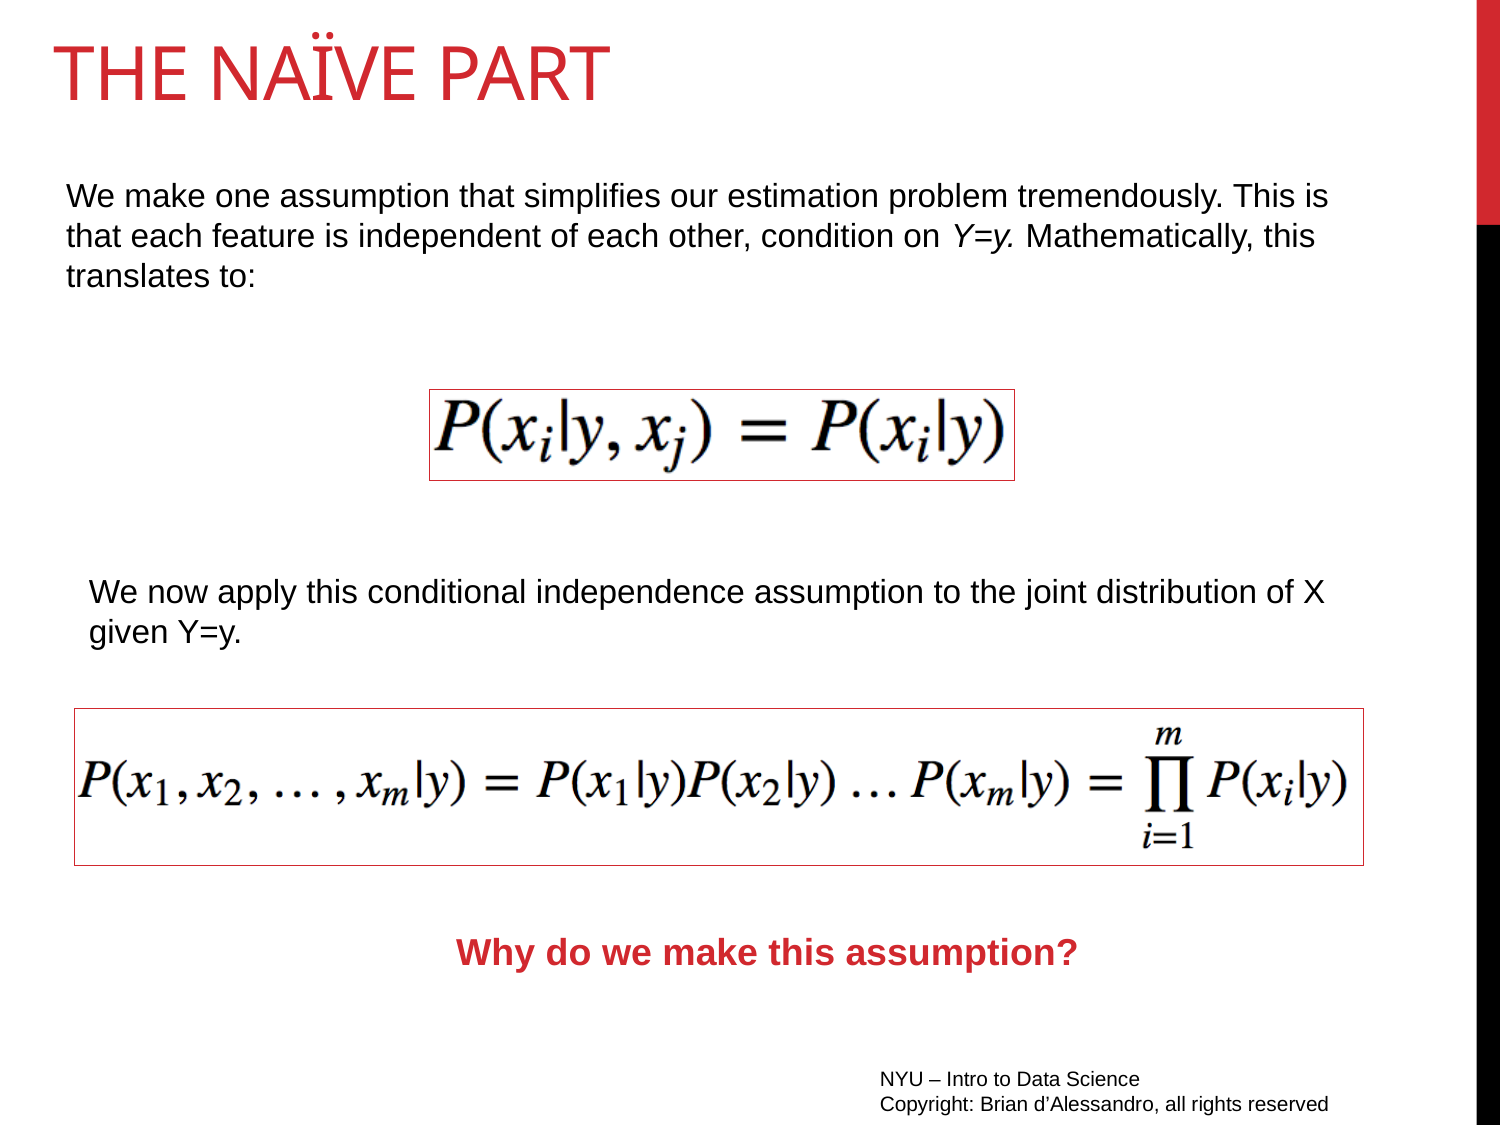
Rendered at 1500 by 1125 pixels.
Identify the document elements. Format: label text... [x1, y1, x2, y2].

text_box We now apply this conditional independence assumption to the joint distribution of X given Y=y. [74, 562, 1421, 703]
text_box We make one assumption that simplifies our estimation problem tremendously. This is that each feature is independent of each other, condition on Y=y. Mathematically, this translates to: [51, 166, 1398, 347]
text_box [25, 0, 321, 218]
title The naïve part [321, 14, 1457, 123]
picture [73, 707, 1365, 866]
text_box Why do we make this assumption? [137, 920, 1398, 981]
picture [428, 388, 1016, 481]
